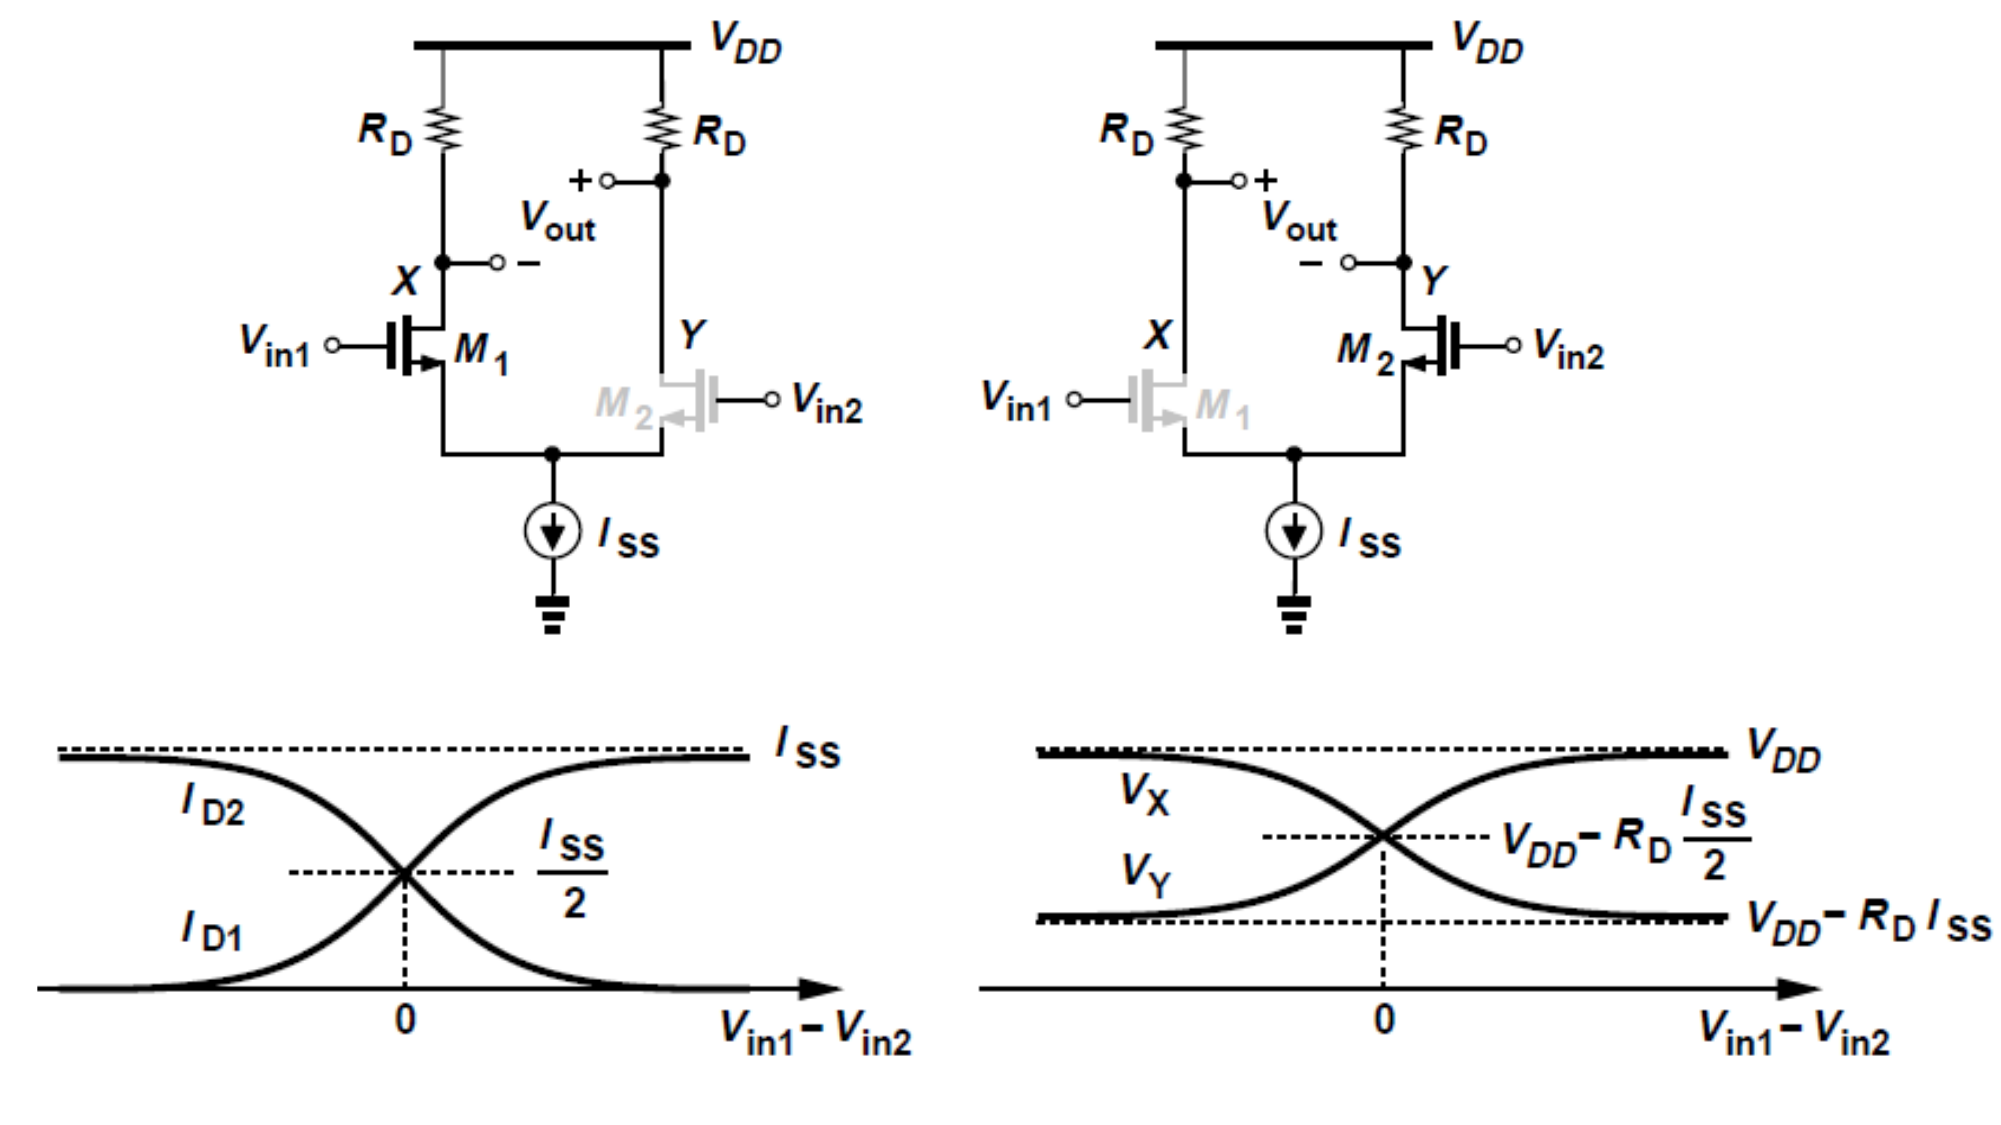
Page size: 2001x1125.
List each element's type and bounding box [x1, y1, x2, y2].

picture [162, 0, 1659, 644]
picture [37, 719, 2000, 1080]
